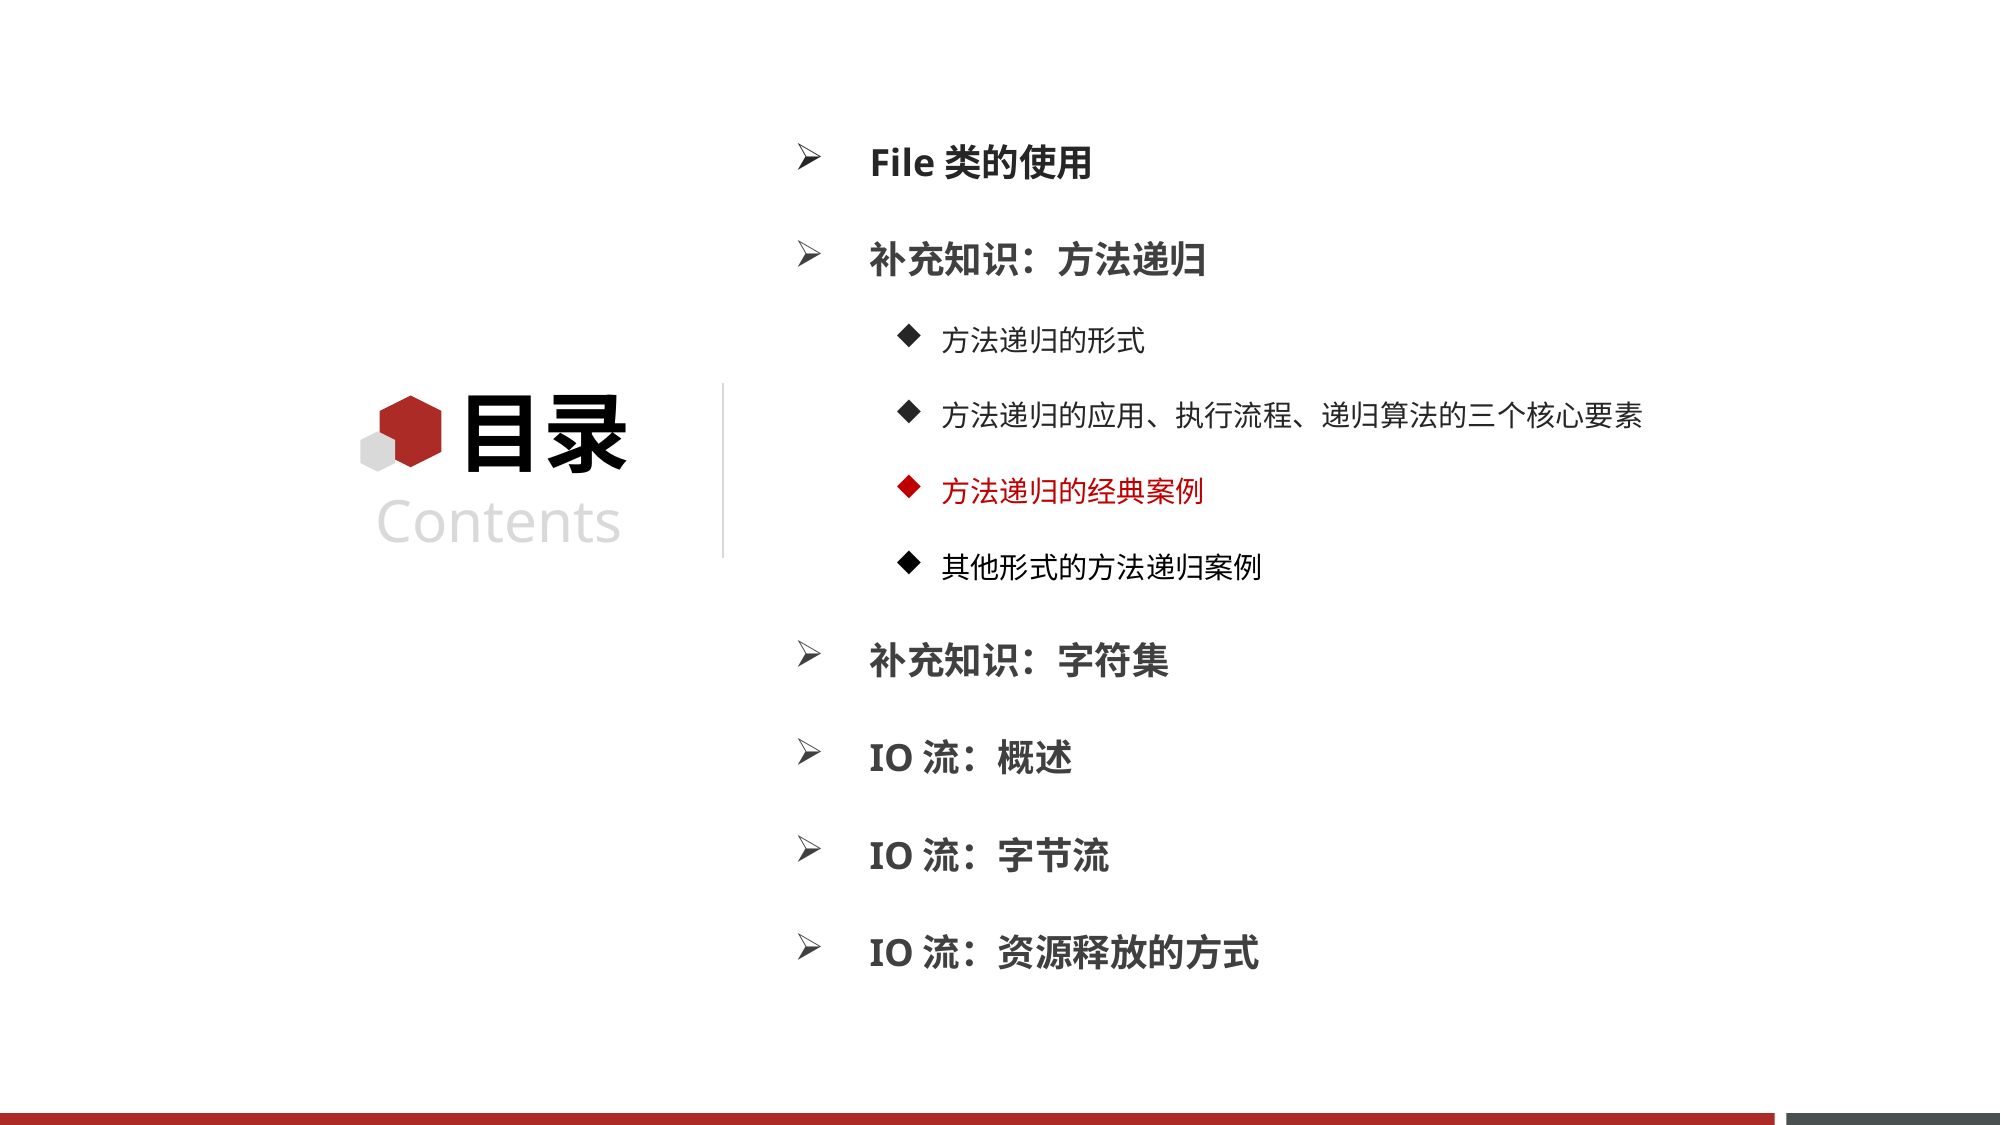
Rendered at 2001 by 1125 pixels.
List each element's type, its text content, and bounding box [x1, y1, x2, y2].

list File类的使用 补充知识：方法递归 方法递归的形式 方法递归的应用、执行流程、递归算法的三个核心要素 方法递归的经典案例 其他形式的方法递归案例 补充知识：字符集 IO流：概述 IO流：字节流 IO流：资源释放的方式 [779, 132, 1718, 936]
